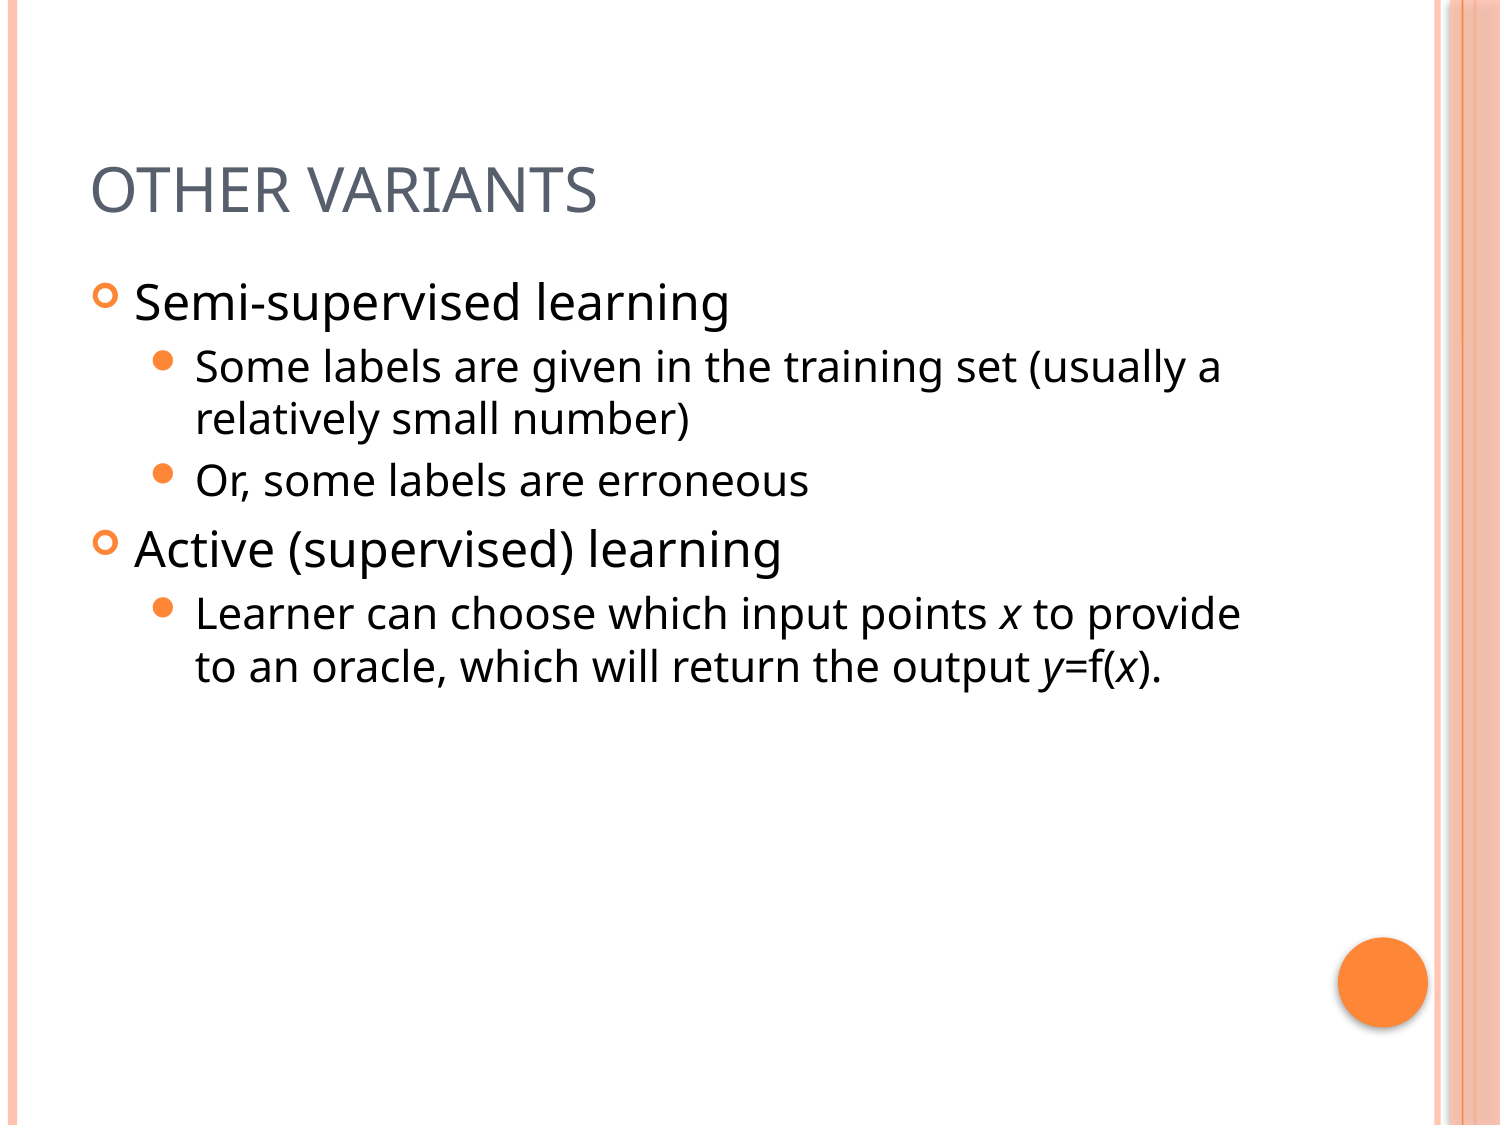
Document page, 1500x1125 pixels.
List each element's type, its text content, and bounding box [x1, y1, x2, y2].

list Semi-supervised learning Some labels are given in the training set (usually a relatively small number) Or, some labels are erroneous Active (supervised) learning Learner can choose which input points x to provide to an oracle, which will return the output y=f(x). [75, 262, 1300, 1062]
title Other Variants [75, 45, 1300, 233]
